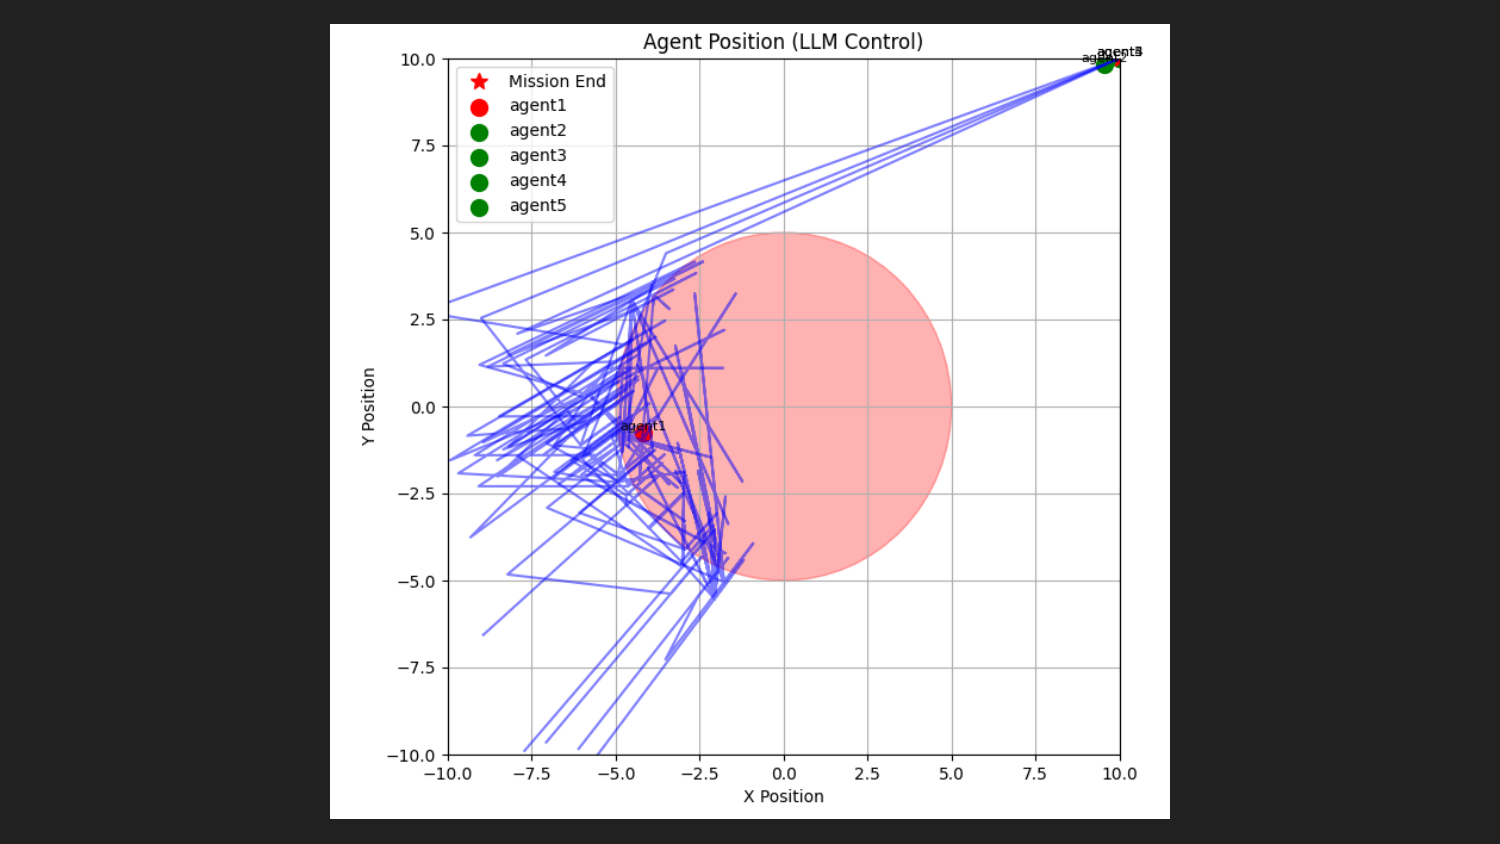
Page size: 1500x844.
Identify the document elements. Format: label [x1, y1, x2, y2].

picture [330, 24, 1170, 819]
